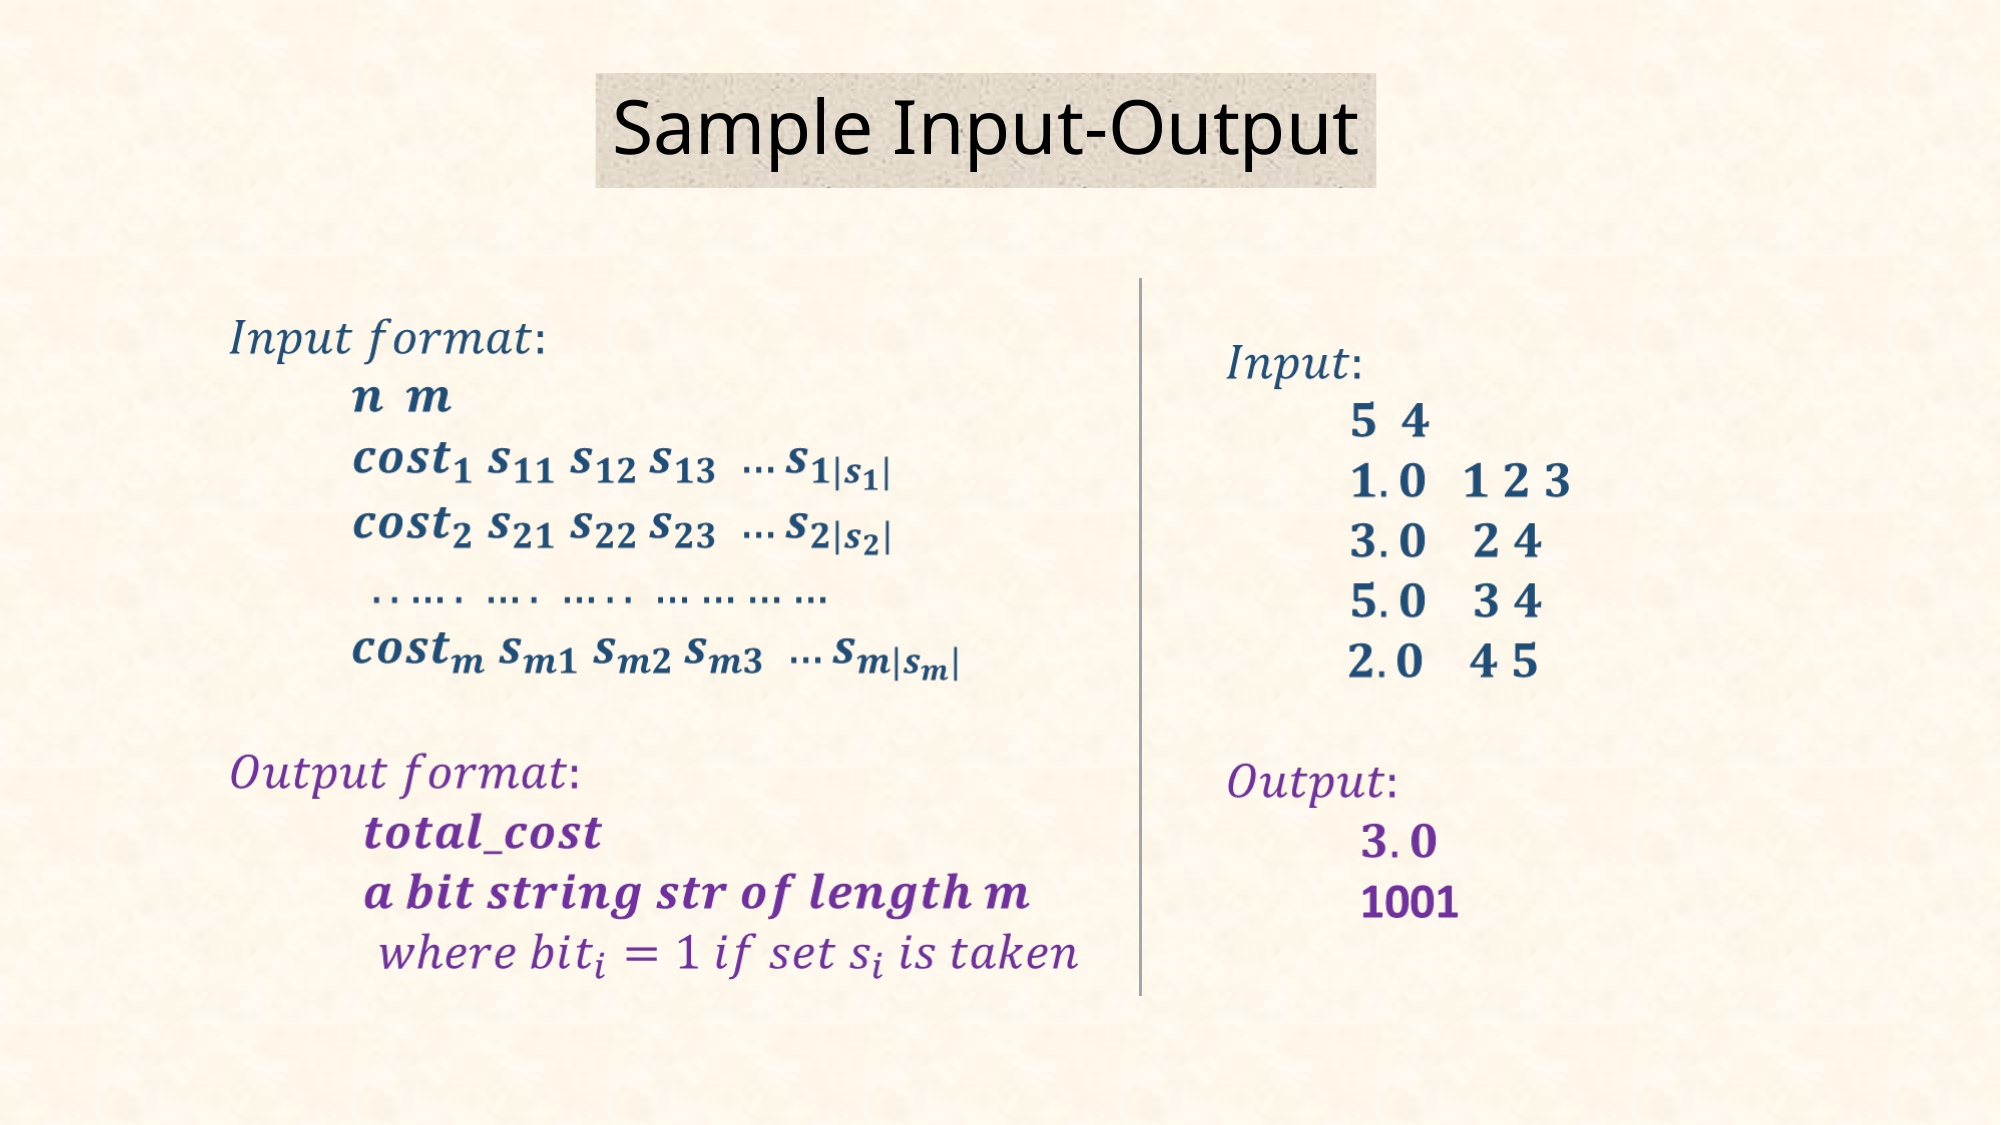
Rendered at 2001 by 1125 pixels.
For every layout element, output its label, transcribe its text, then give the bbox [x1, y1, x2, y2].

text_box [1210, 322, 1955, 944]
text_box [213, 297, 1106, 996]
title Sample Input-Output [595, 73, 1377, 188]
